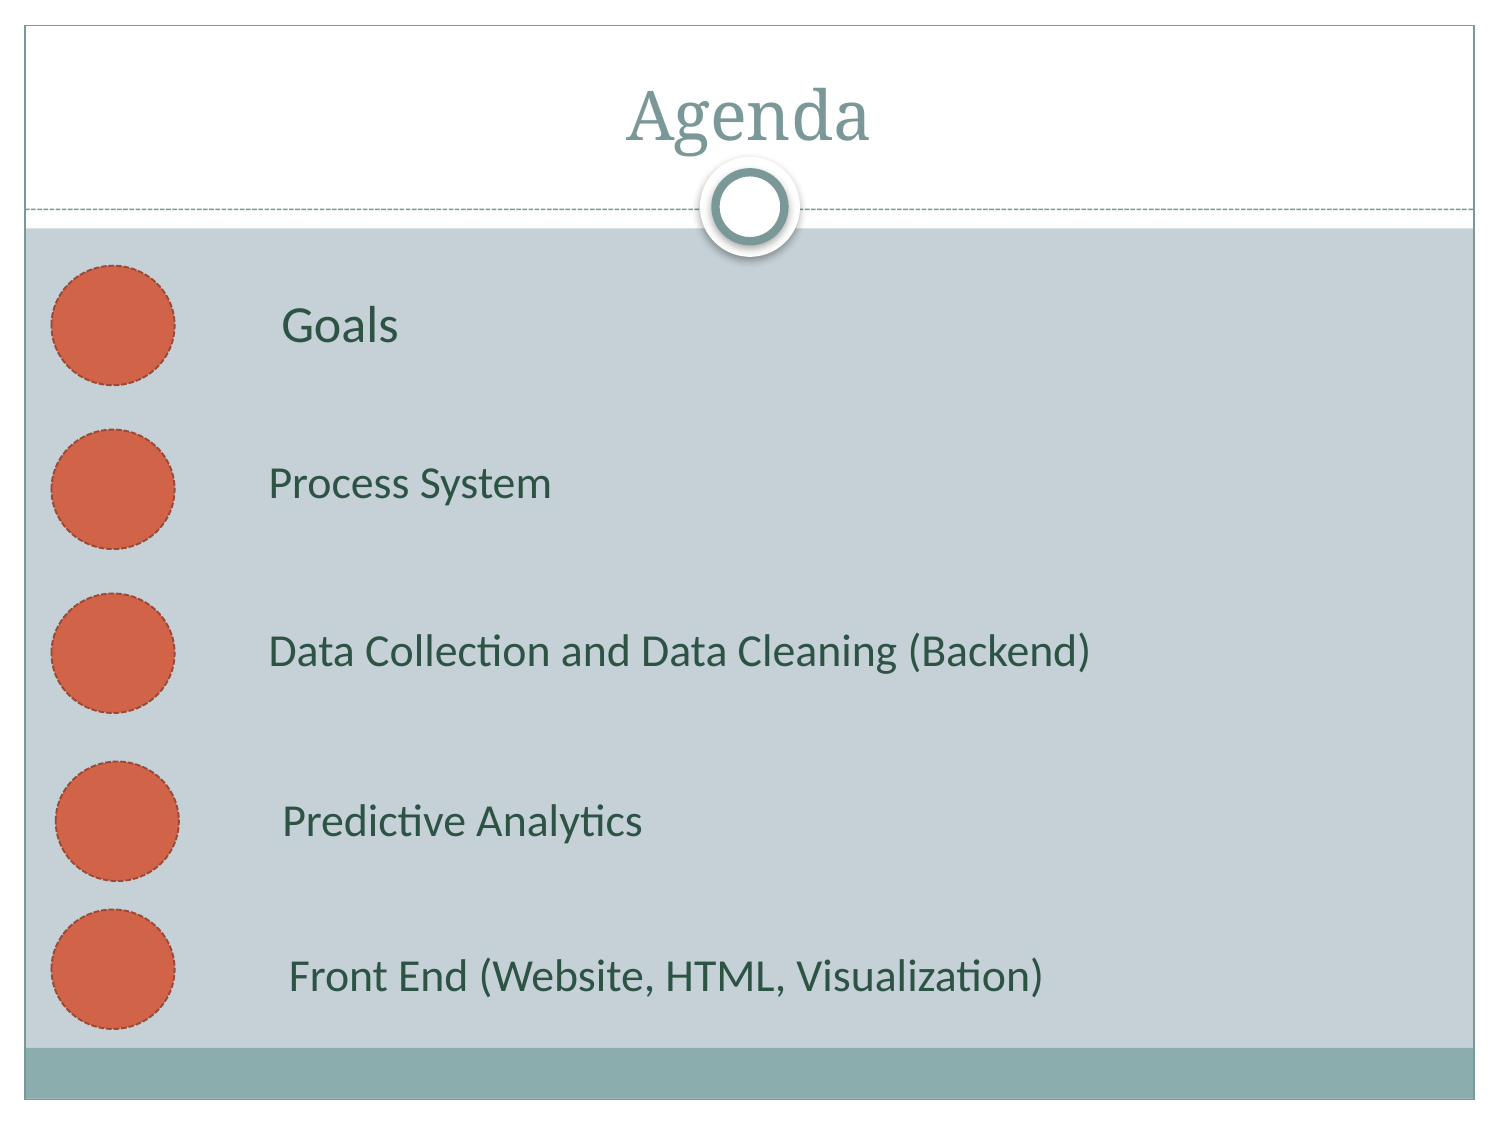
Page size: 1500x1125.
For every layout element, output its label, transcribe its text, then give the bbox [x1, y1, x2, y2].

text_box [50, 908, 176, 1030]
text_box Process System [253, 445, 683, 559]
text_box [50, 264, 176, 387]
text_box Goals [191, 283, 692, 403]
text_box Data Collection and Data Cleaning (Backend) [253, 613, 443, 674]
text_box [50, 592, 176, 714]
text_box [54, 760, 180, 882]
text_box [50, 428, 176, 551]
text_box Front End (Website, HTML, Visualization) [273, 937, 463, 998]
title Agenda [49, 37, 1450, 162]
text_box Predictive Analytics [267, 783, 457, 844]
